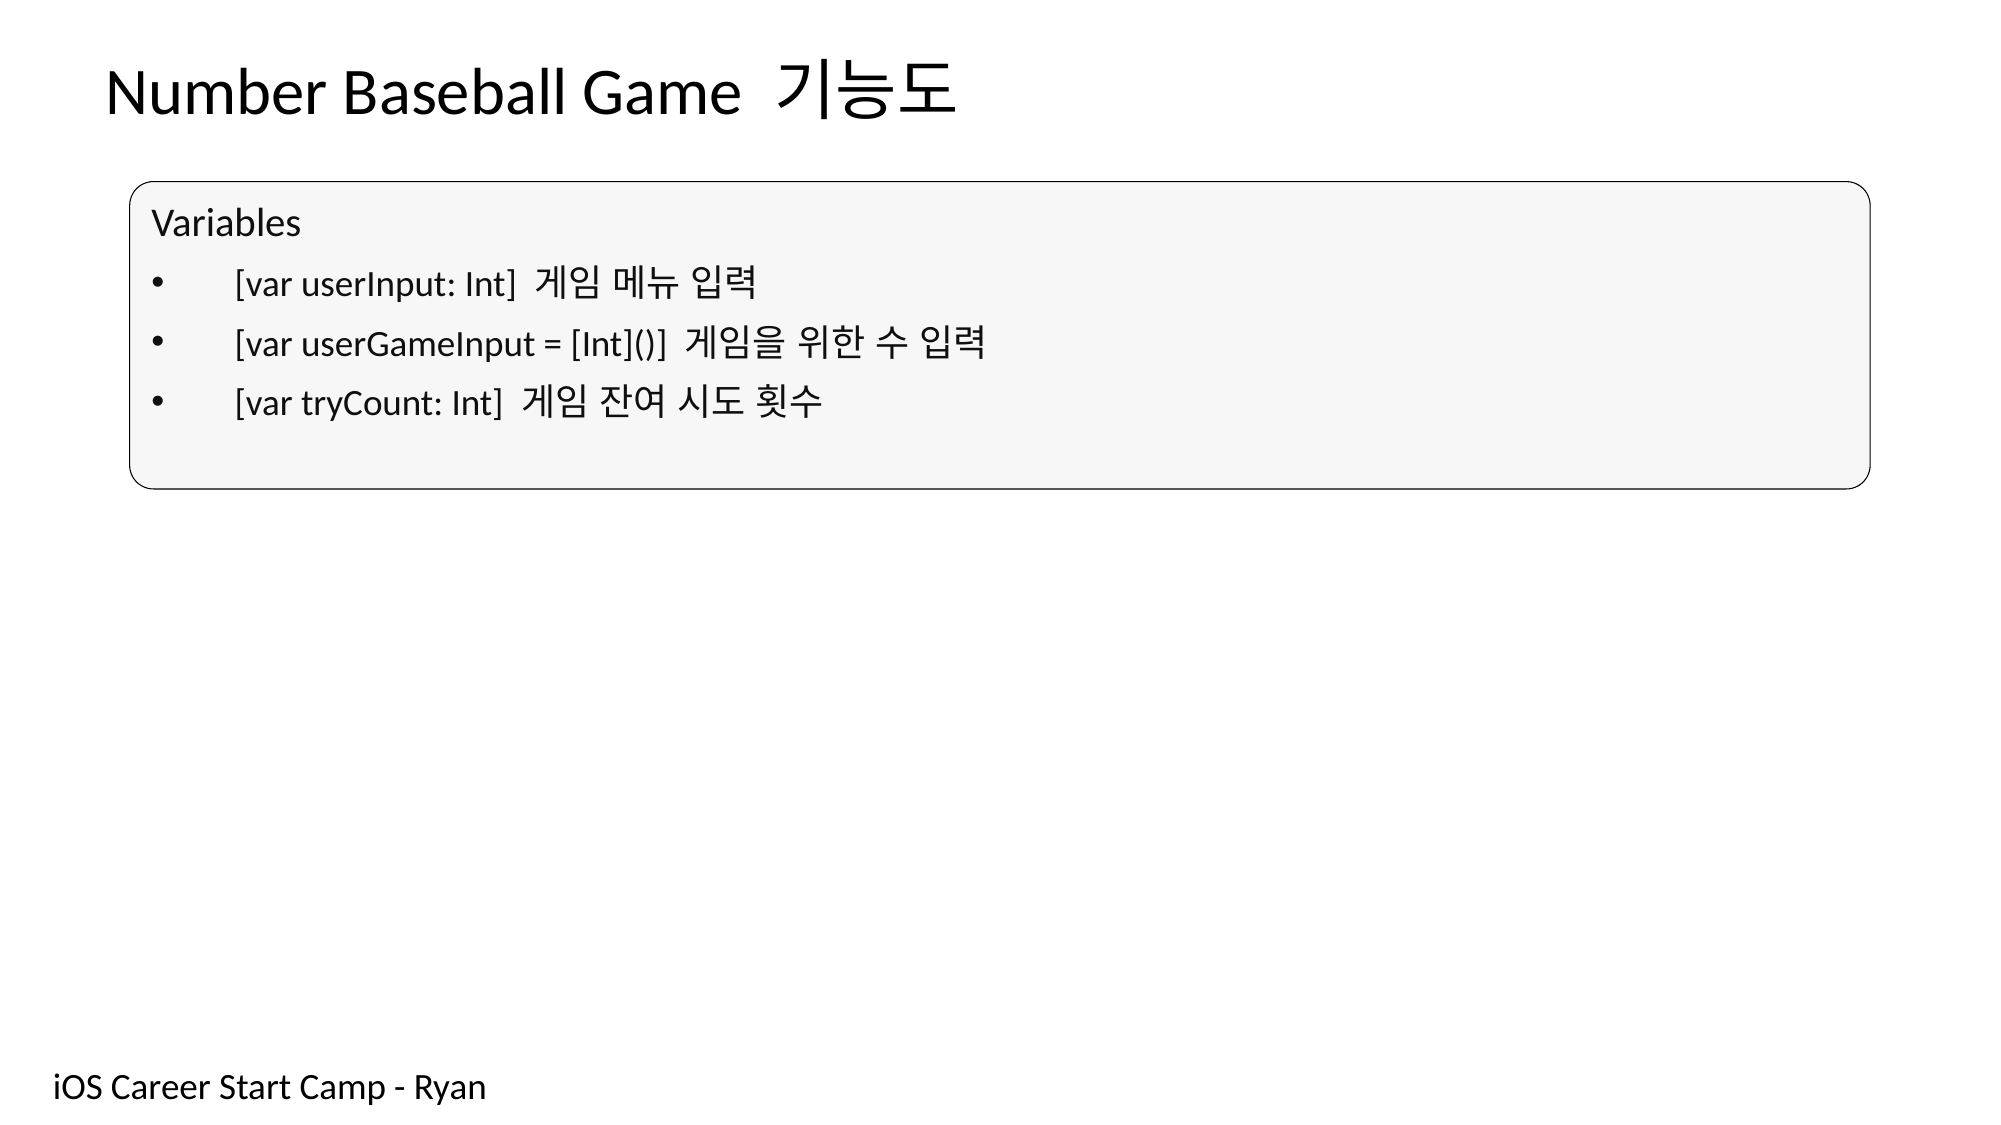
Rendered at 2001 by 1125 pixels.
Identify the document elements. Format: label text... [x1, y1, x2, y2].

text_box iOS Career Start Camp - Ryan [0, 1054, 502, 1115]
text_box Number Baseball Game 기능도 [90, 40, 1644, 135]
text_box Variables [var userInput: Int] 게임 메뉴 입력 [var userGameInput = [Int]()] 게임을 위한 수 입력 [var tryCount: Int] 게임 잔여 시도 횟수 [129, 181, 1871, 490]
